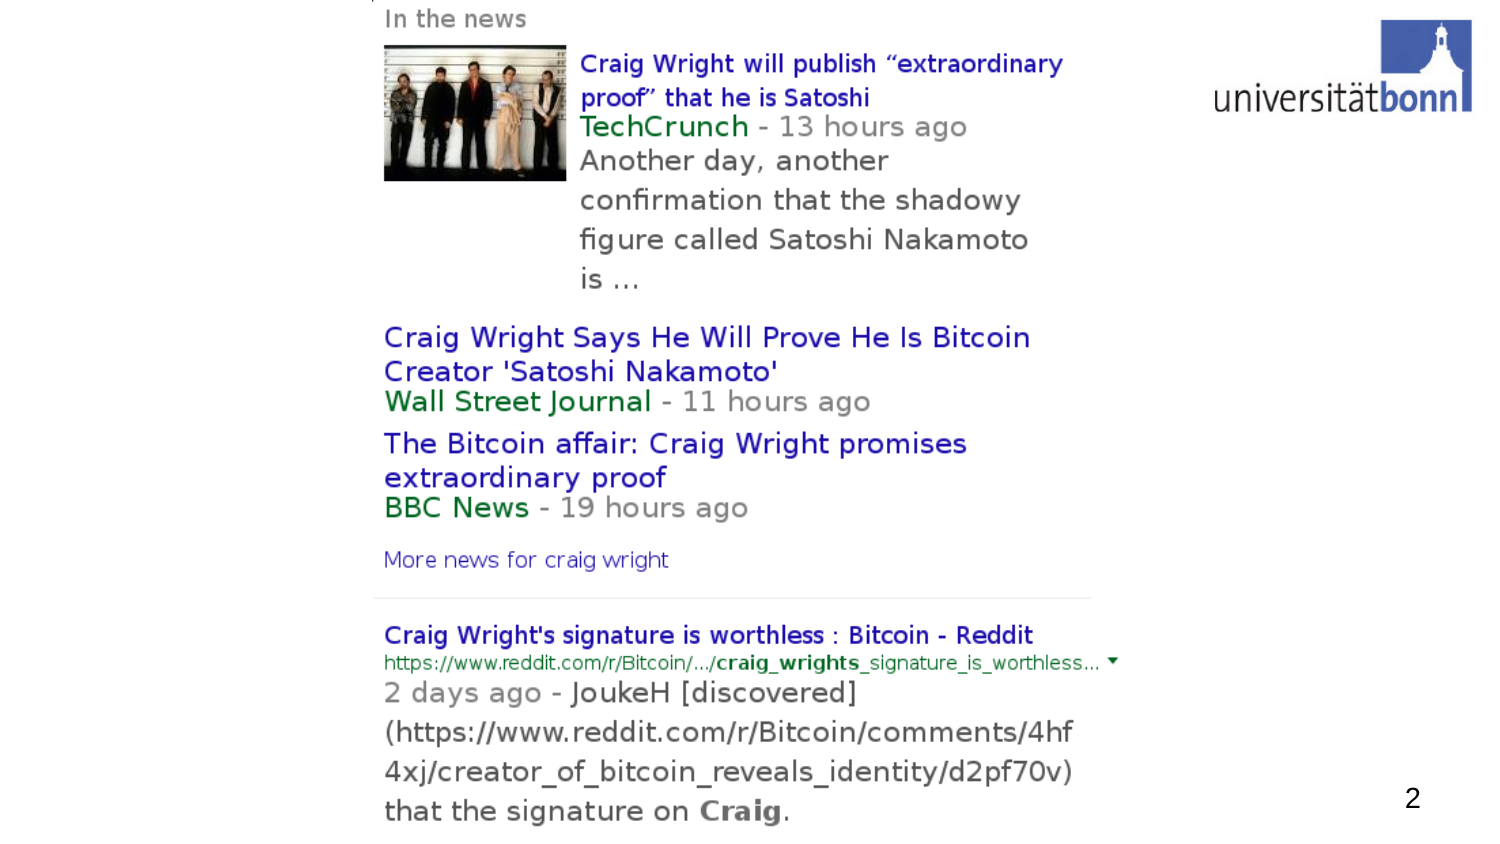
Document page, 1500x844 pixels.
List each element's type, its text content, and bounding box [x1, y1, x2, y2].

picture [371, 0, 1128, 844]
picture [1192, 0, 1500, 130]
slide_number ‹#› [1389, 764, 1480, 830]
